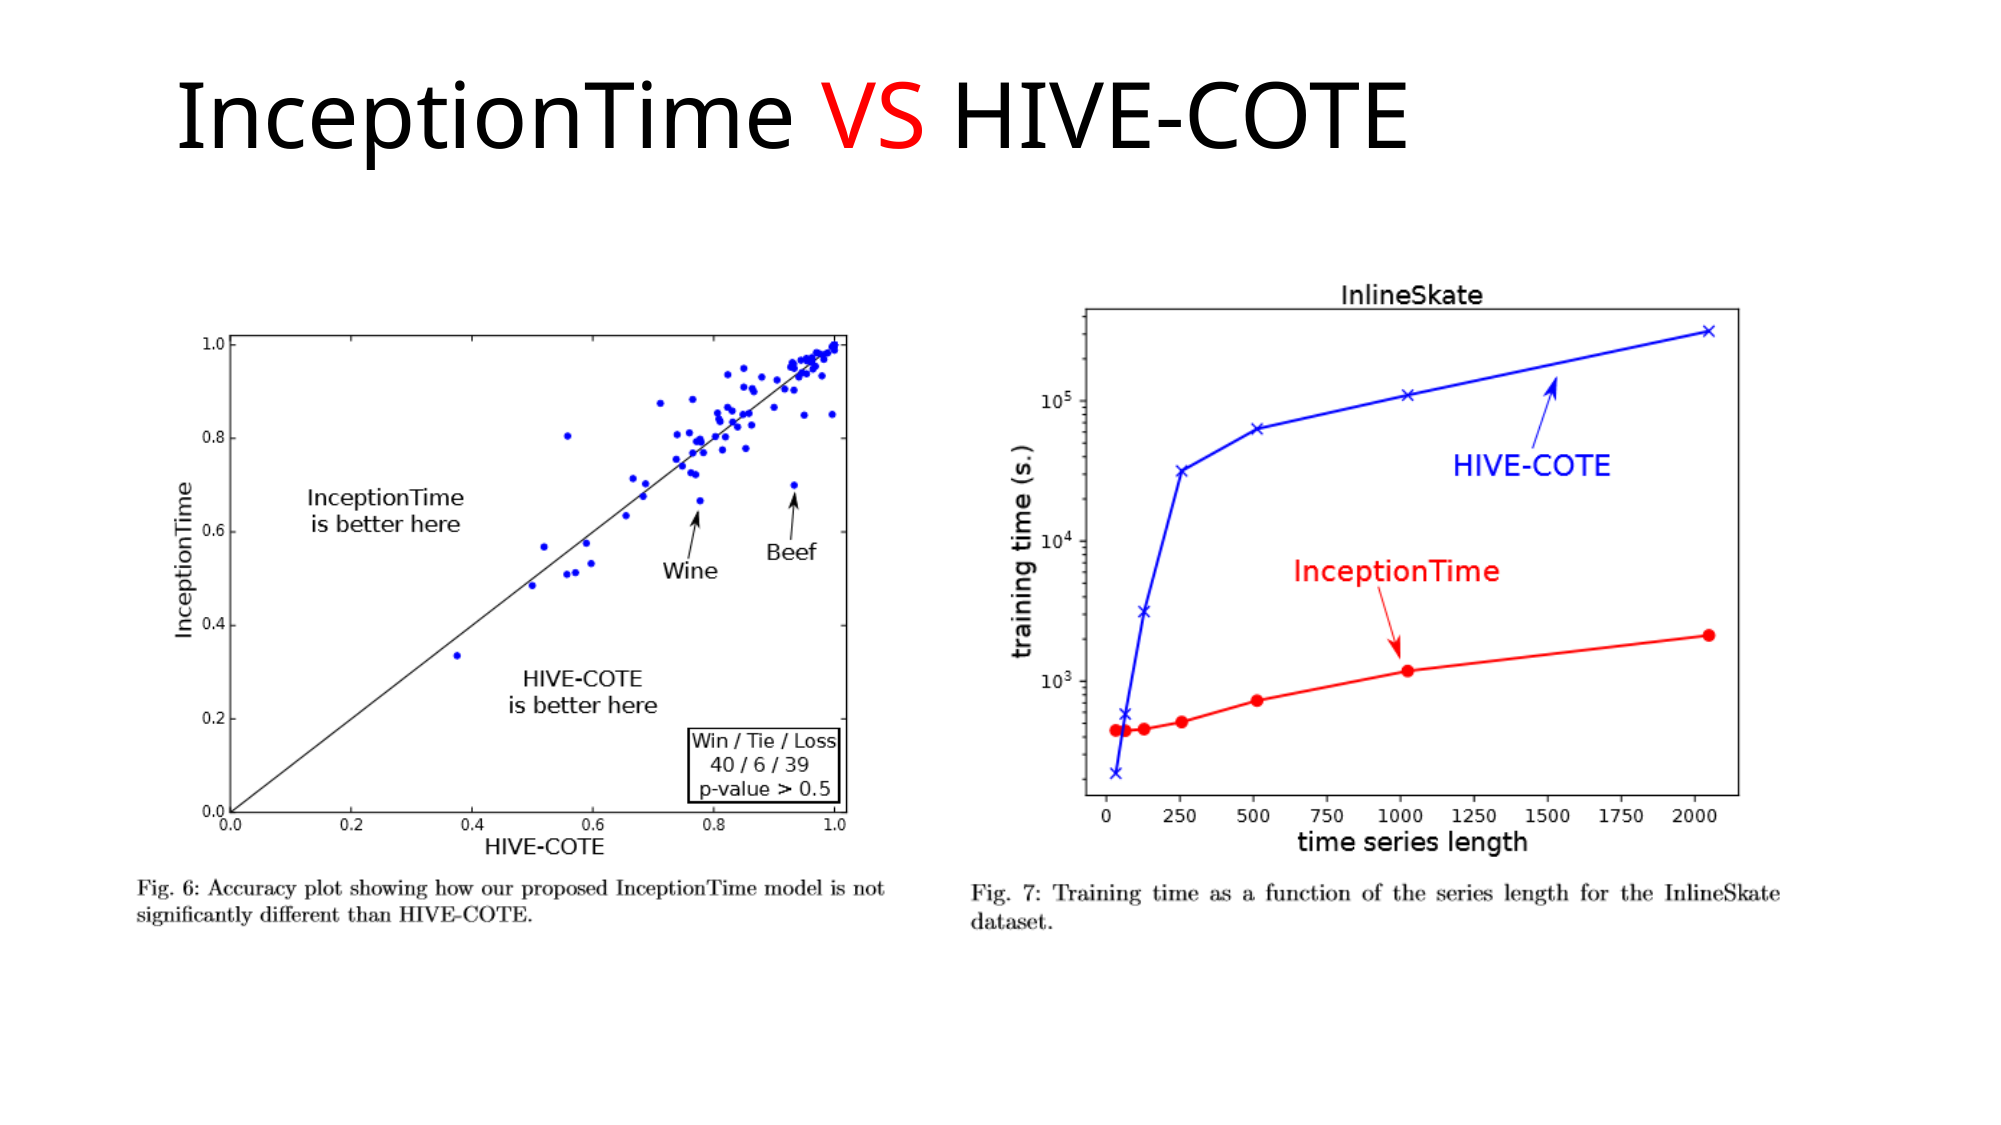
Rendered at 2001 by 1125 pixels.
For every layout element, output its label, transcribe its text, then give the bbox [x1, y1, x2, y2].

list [968, 277, 1800, 945]
title InceptionTime VS HIVE-COTE [137, 59, 1863, 278]
picture [133, 319, 906, 945]
